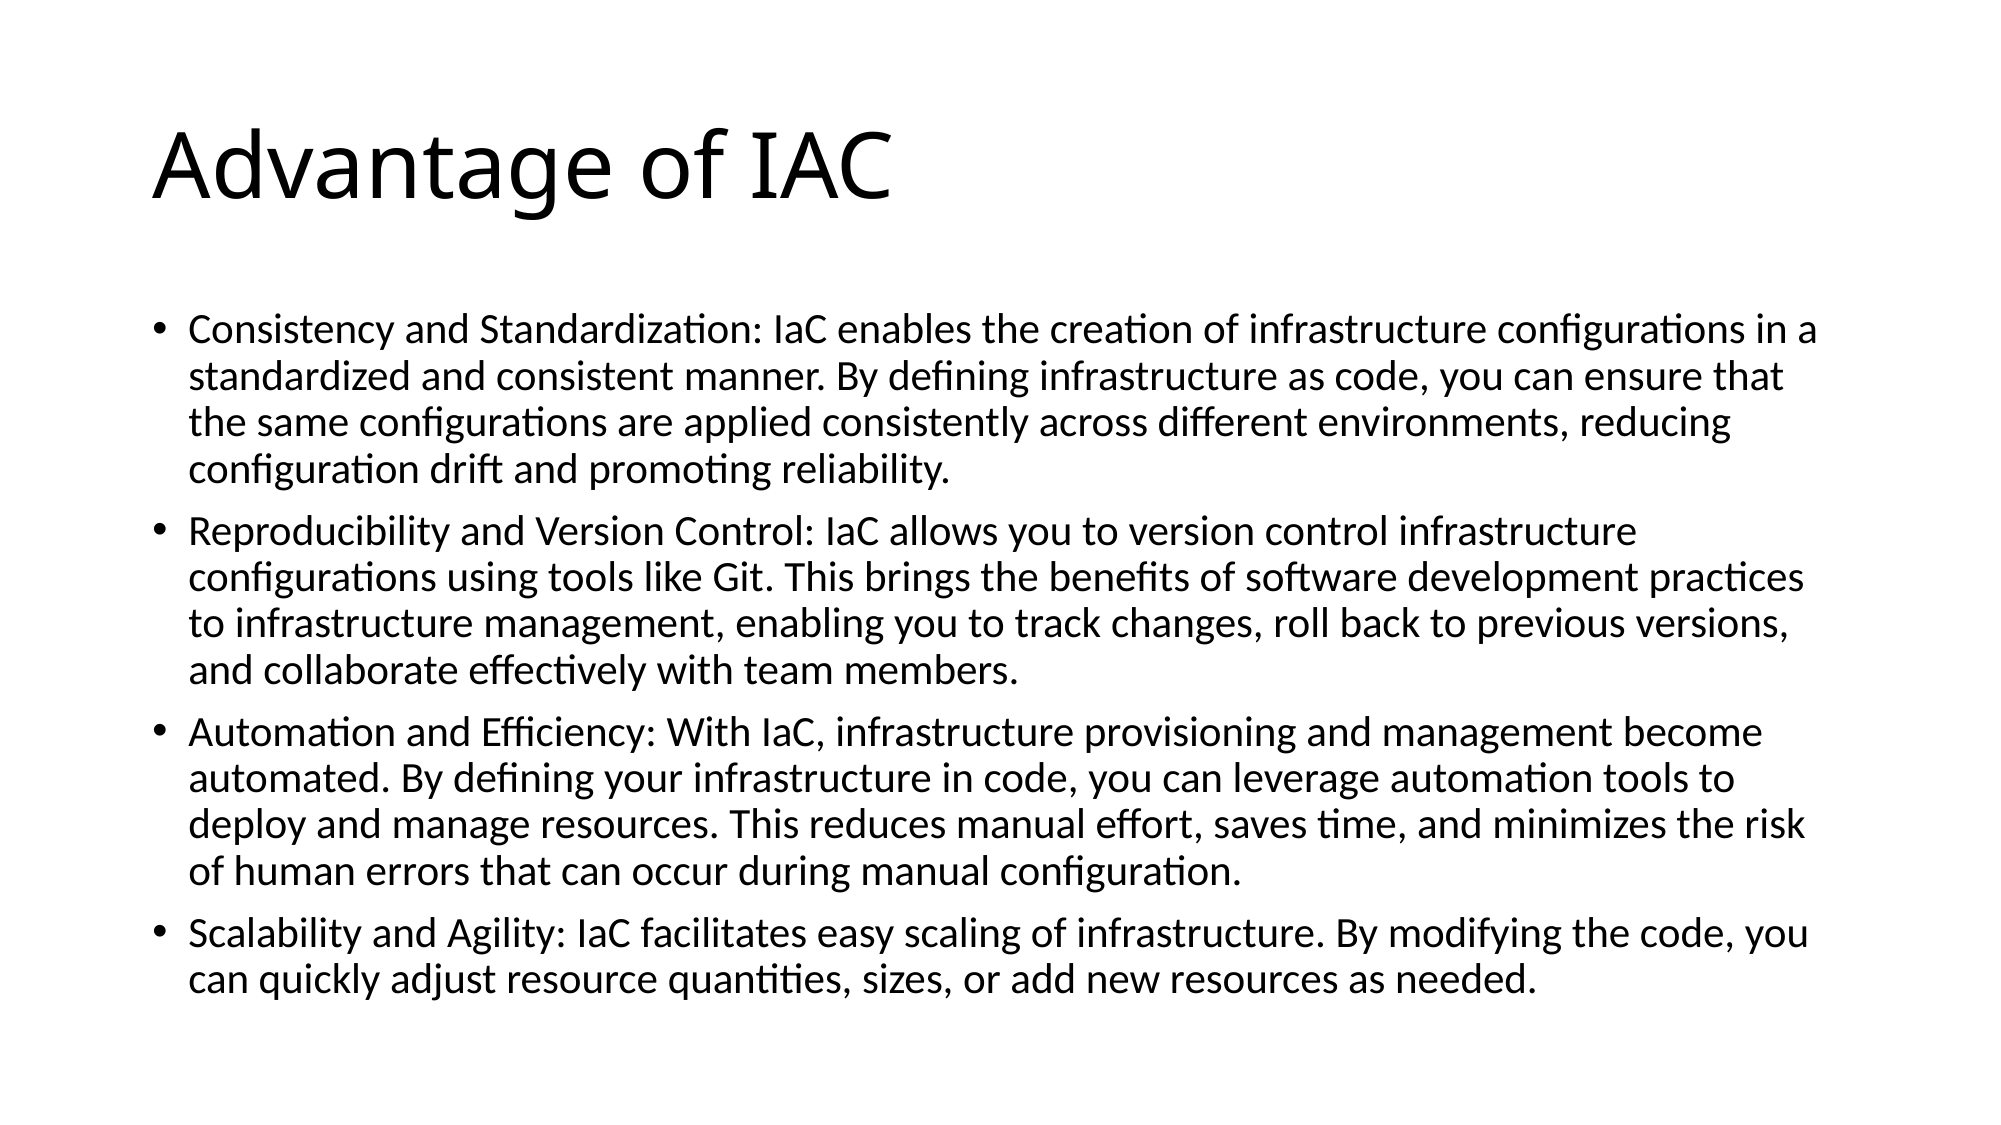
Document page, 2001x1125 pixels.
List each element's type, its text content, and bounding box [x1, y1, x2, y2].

list Consistency and Standardization: IaC enables the creation of infrastructure configurations in a standardized and consistent manner. By defining infrastructure as code, you can ensure that the same configurations are applied consistently across different environments, reducing configuration drift and promoting reliability. Reproducibility and Version Control: IaC allows you to version control infrastructure configurations using tools like Git. This brings the benefits of software development practices to infrastructure management, enabling you to track changes, roll back to previous versions, and collaborate effectively with team members. Automation and Efficiency: With IaC, infrastructure provisioning and management become automated. By defining your infrastructure in code, you can leverage automation tools to deploy and manage resources. This reduces manual effort, saves time, and minimizes the risk of human errors that can occur during manual configuration. Scalability and Agility: IaC facilitates easy scaling of infrastructure. By modifying the code, you can quickly adjust resource quantities, sizes, or add new resources as needed. [137, 299, 1863, 1014]
title Advantage of IAC [137, 59, 1863, 278]
